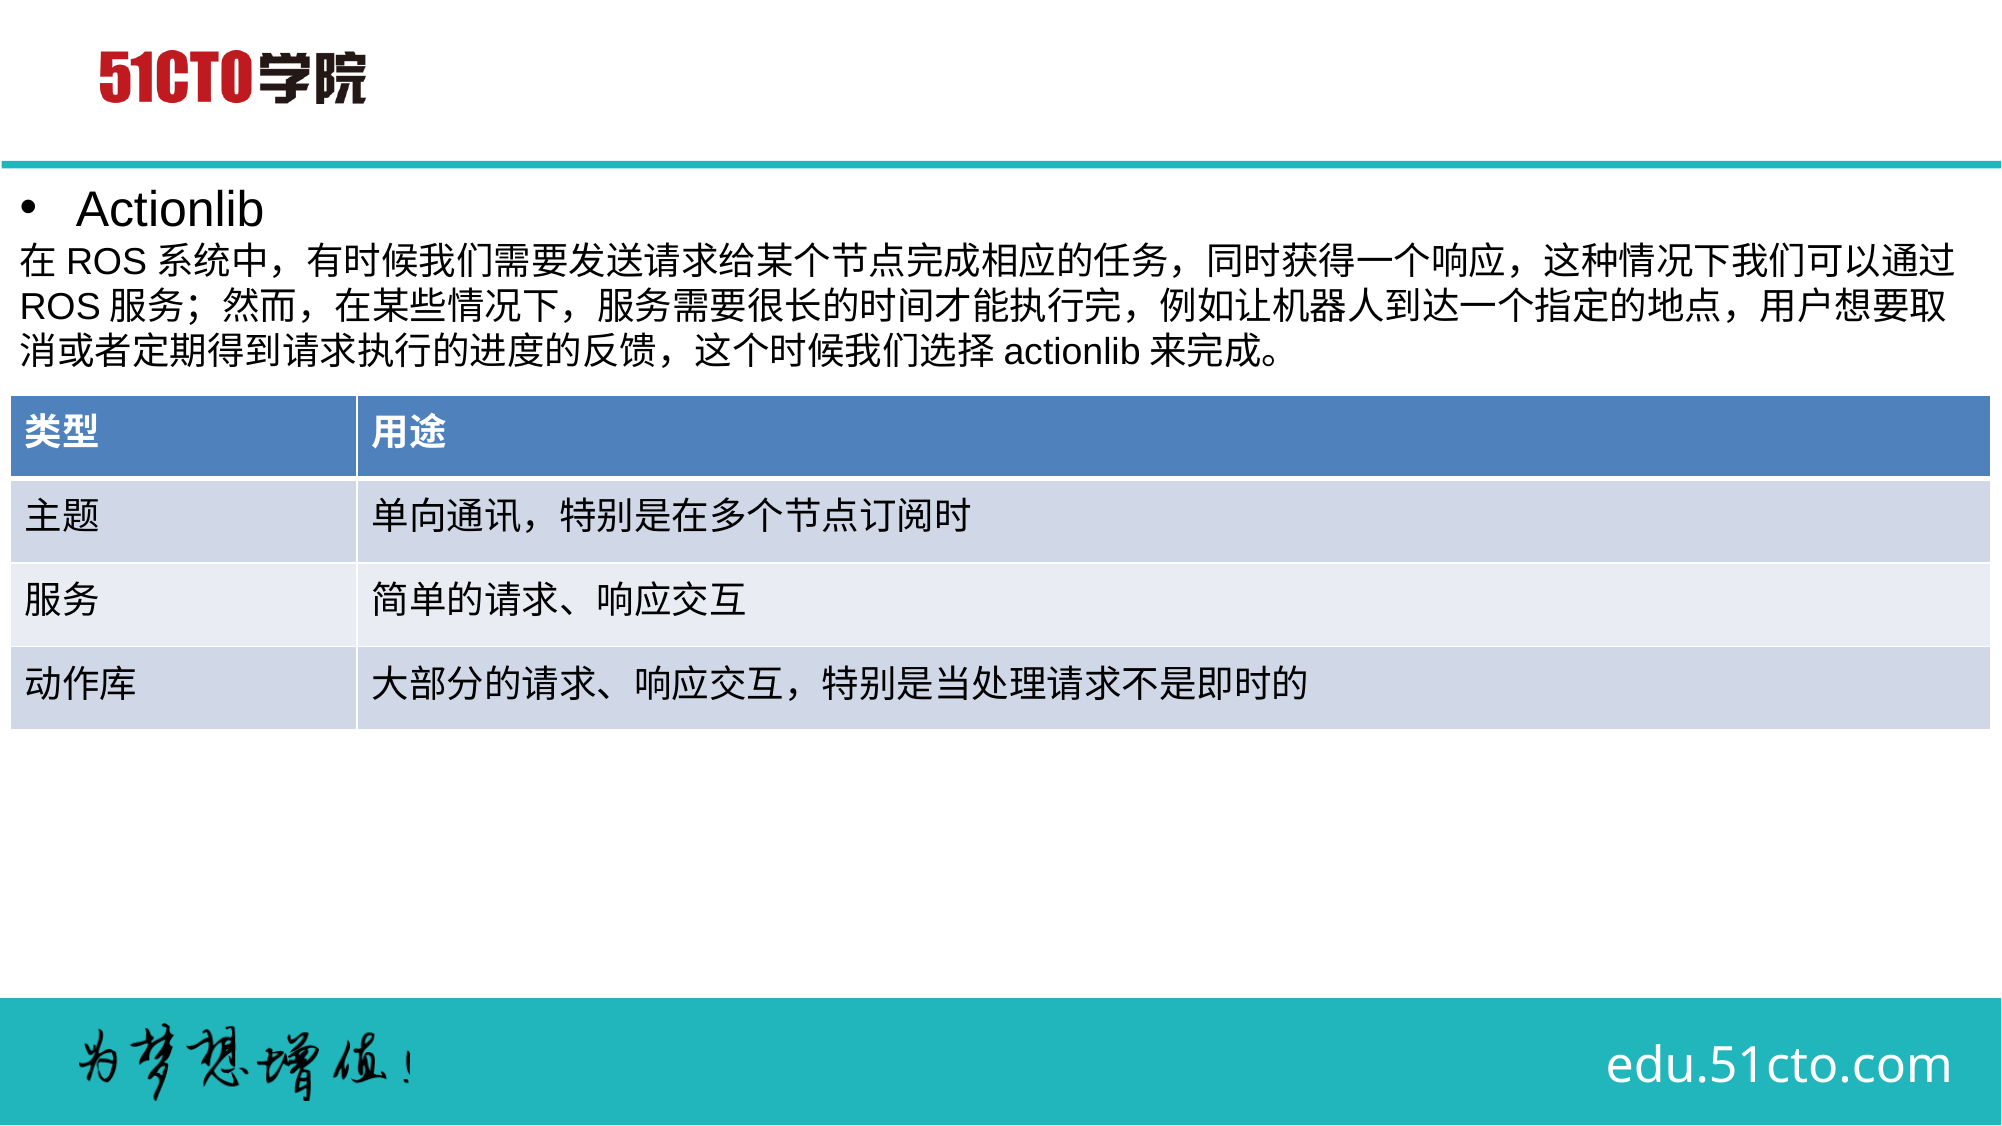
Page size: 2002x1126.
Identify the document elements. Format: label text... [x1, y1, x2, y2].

table_header 类型 [11, 396, 356, 476]
picture [100, 50, 366, 104]
picture [79, 1023, 410, 1101]
table_cell 大部分的请求、响应交互，特别是当处理请求不是即时的 [358, 647, 1990, 729]
table_header 用途 [358, 396, 1990, 476]
table_cell 主题 [11, 481, 356, 562]
text_box Actionlib 在ROS系统中，有时候我们需要发送请求给某个节点完成相应的任务，同时获得一个响应，这种情况下我们可以通过ROS服务；然而，在某些情况下，服务需要很长的时间才能执行完，例如让机器人到达一个指定的地点，用户想要取消或者定期得到请求执行的进度的反馈，这个时候我们选择actionlib来完成。 [4, 169, 1997, 1002]
table_cell 服务 [11, 564, 356, 646]
table_cell 简单的请求、响应交互 [358, 564, 1990, 646]
table_cell 动作库 [11, 647, 356, 729]
table_cell 单向通讯，特别是在多个节点订阅时 [358, 481, 1990, 562]
